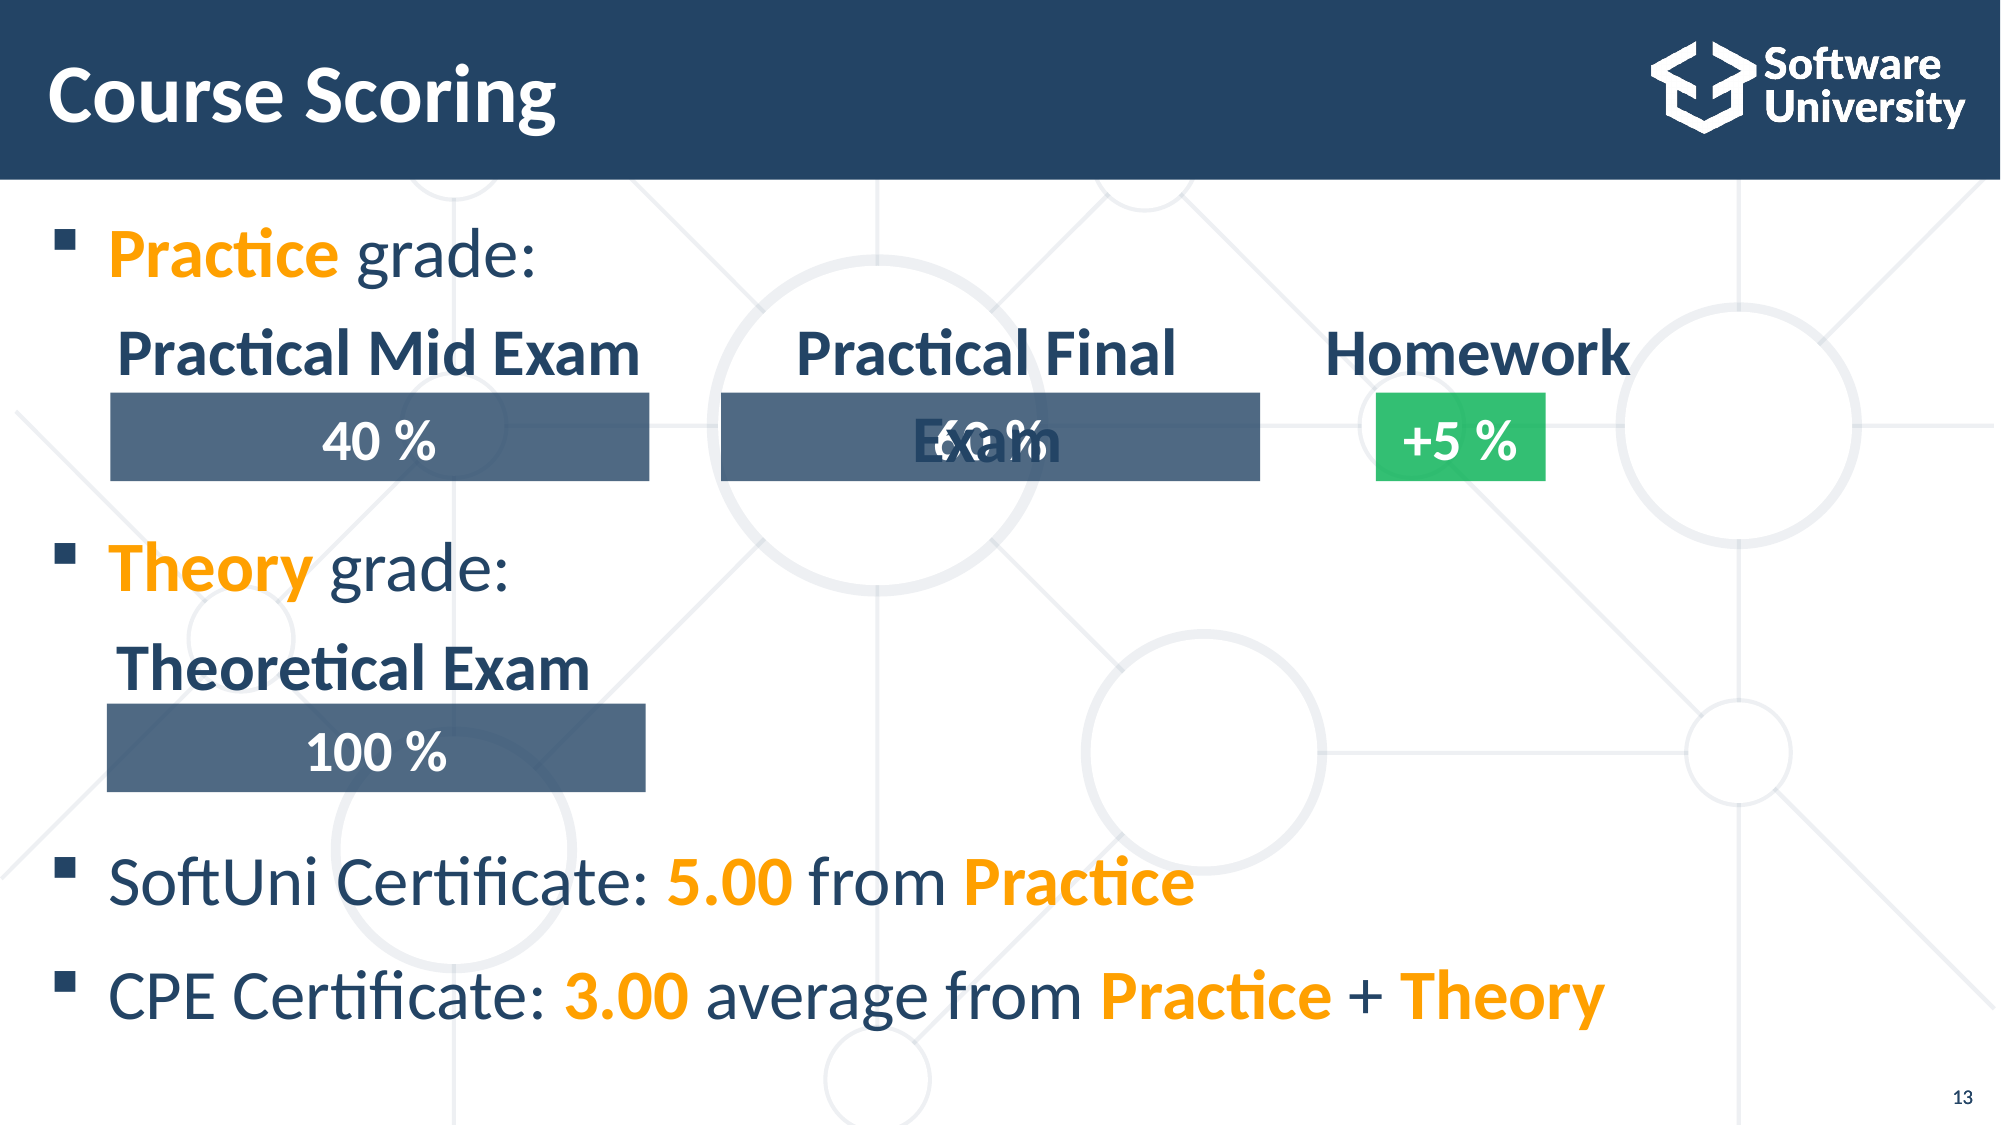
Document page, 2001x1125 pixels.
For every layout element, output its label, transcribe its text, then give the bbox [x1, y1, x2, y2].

slide_number 13 [1927, 1067, 1989, 1117]
list Practice grade: Theory grade: SoftUni Certificate: 5.00 from Practice CPE Certificate: 3.00 average from Practice + Theory [31, 196, 1970, 1104]
text_box Theoretical Exam [0, 607, 709, 711]
text_box 40 % [108, 397, 651, 483]
text_box Practical Final Exam [699, 292, 1276, 484]
text_box Practical Mid Exam [91, 292, 668, 397]
text_box Homework [1294, 292, 1664, 397]
text_box 100 % [105, 711, 648, 794]
title Course Scoring [31, 16, 1625, 162]
text_box +5 % [1374, 397, 1548, 483]
picture [1651, 41, 1966, 134]
